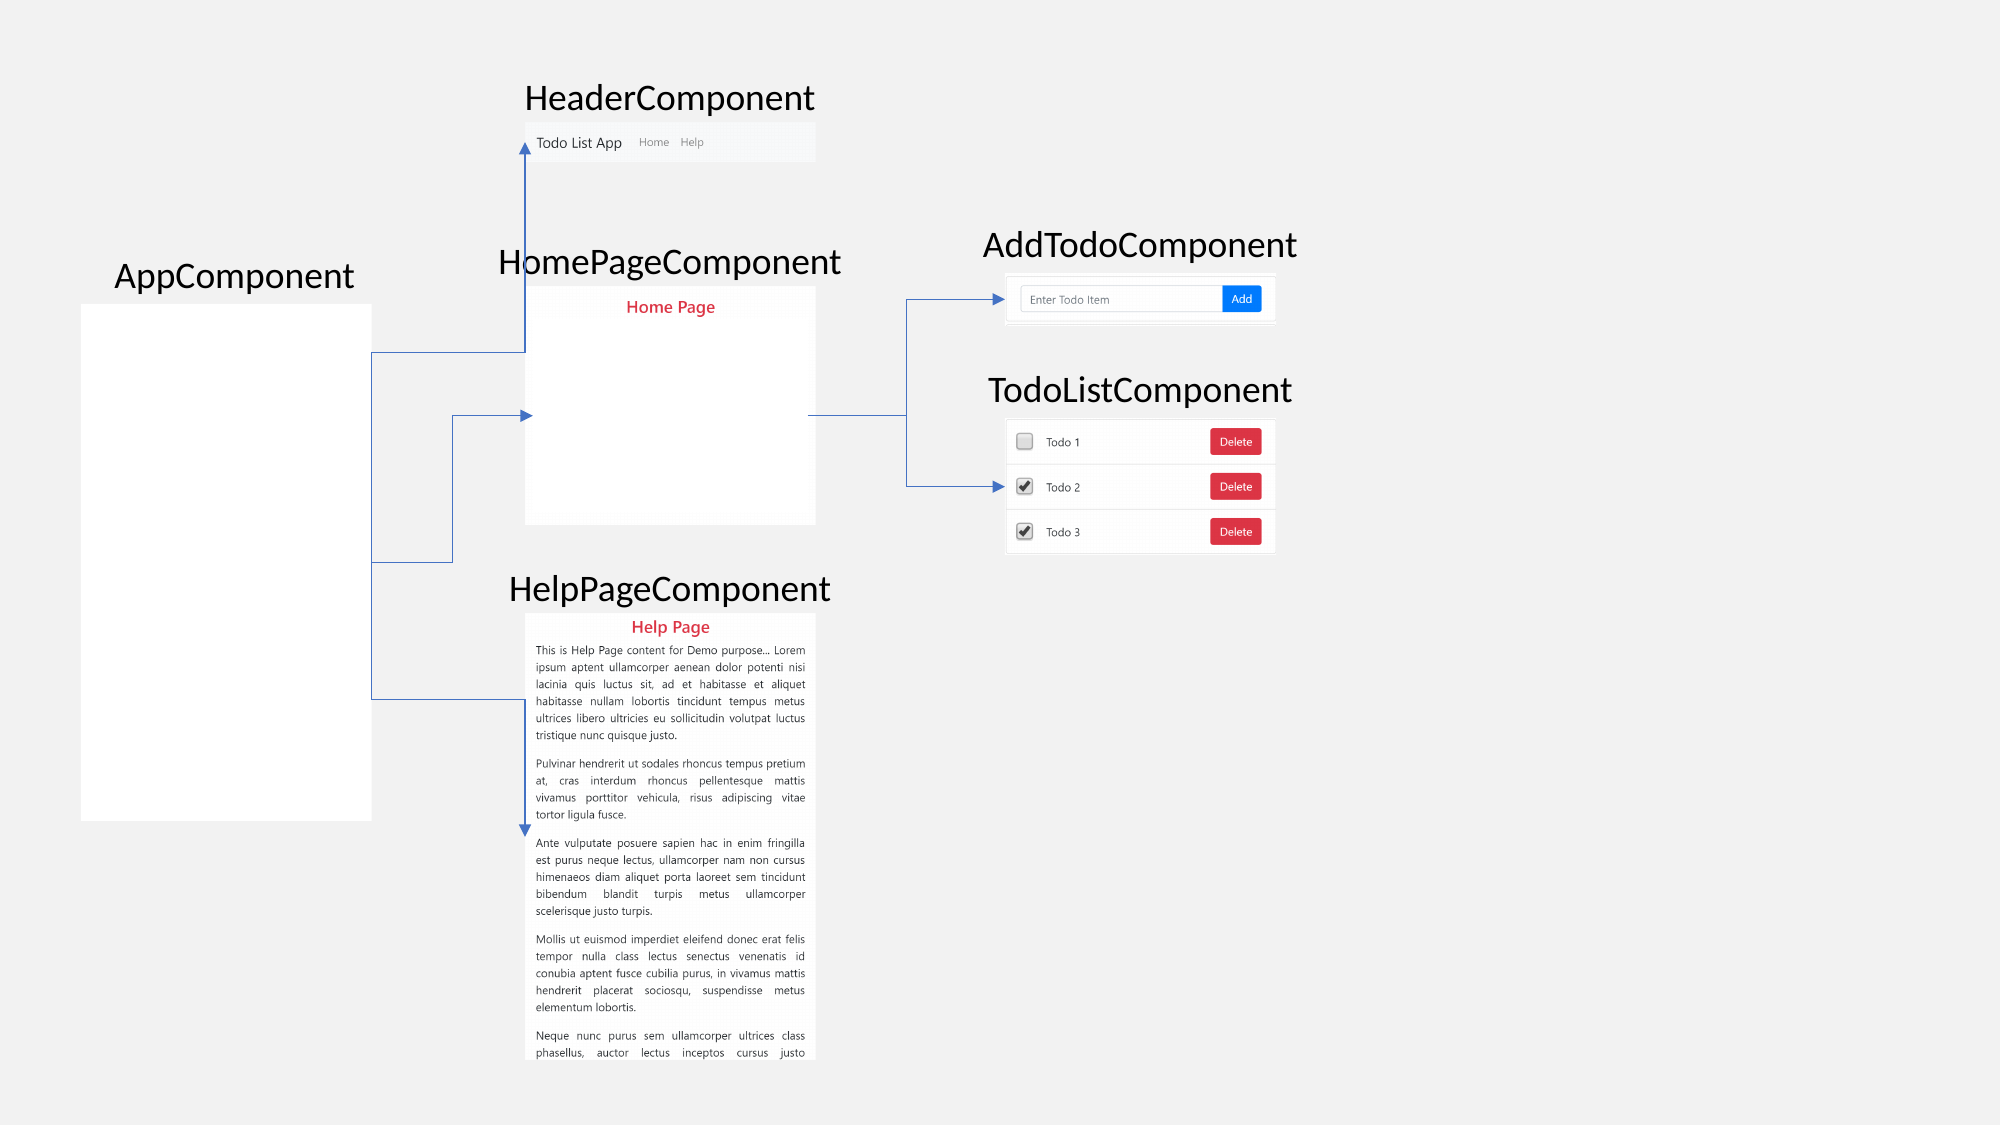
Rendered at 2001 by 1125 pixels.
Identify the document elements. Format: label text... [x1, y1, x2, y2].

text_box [807, 415, 1005, 487]
text_box AddTodoComponent [968, 212, 1313, 273]
text_box [80, 303, 371, 822]
picture [1004, 418, 1277, 555]
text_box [371, 142, 525, 415]
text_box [807, 299, 1005, 415]
picture [1004, 273, 1277, 326]
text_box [525, 286, 816, 525]
text_box HomePageComponent [526, 229, 858, 290]
text_box HelpPageComponent [525, 556, 847, 617]
picture [524, 122, 816, 162]
text_box TodoListComponent [1005, 357, 1308, 418]
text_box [371, 415, 533, 563]
text_box HeaderComponent [509, 65, 831, 126]
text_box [371, 563, 525, 837]
text_box AppComponent [99, 243, 371, 303]
picture [524, 613, 816, 1060]
